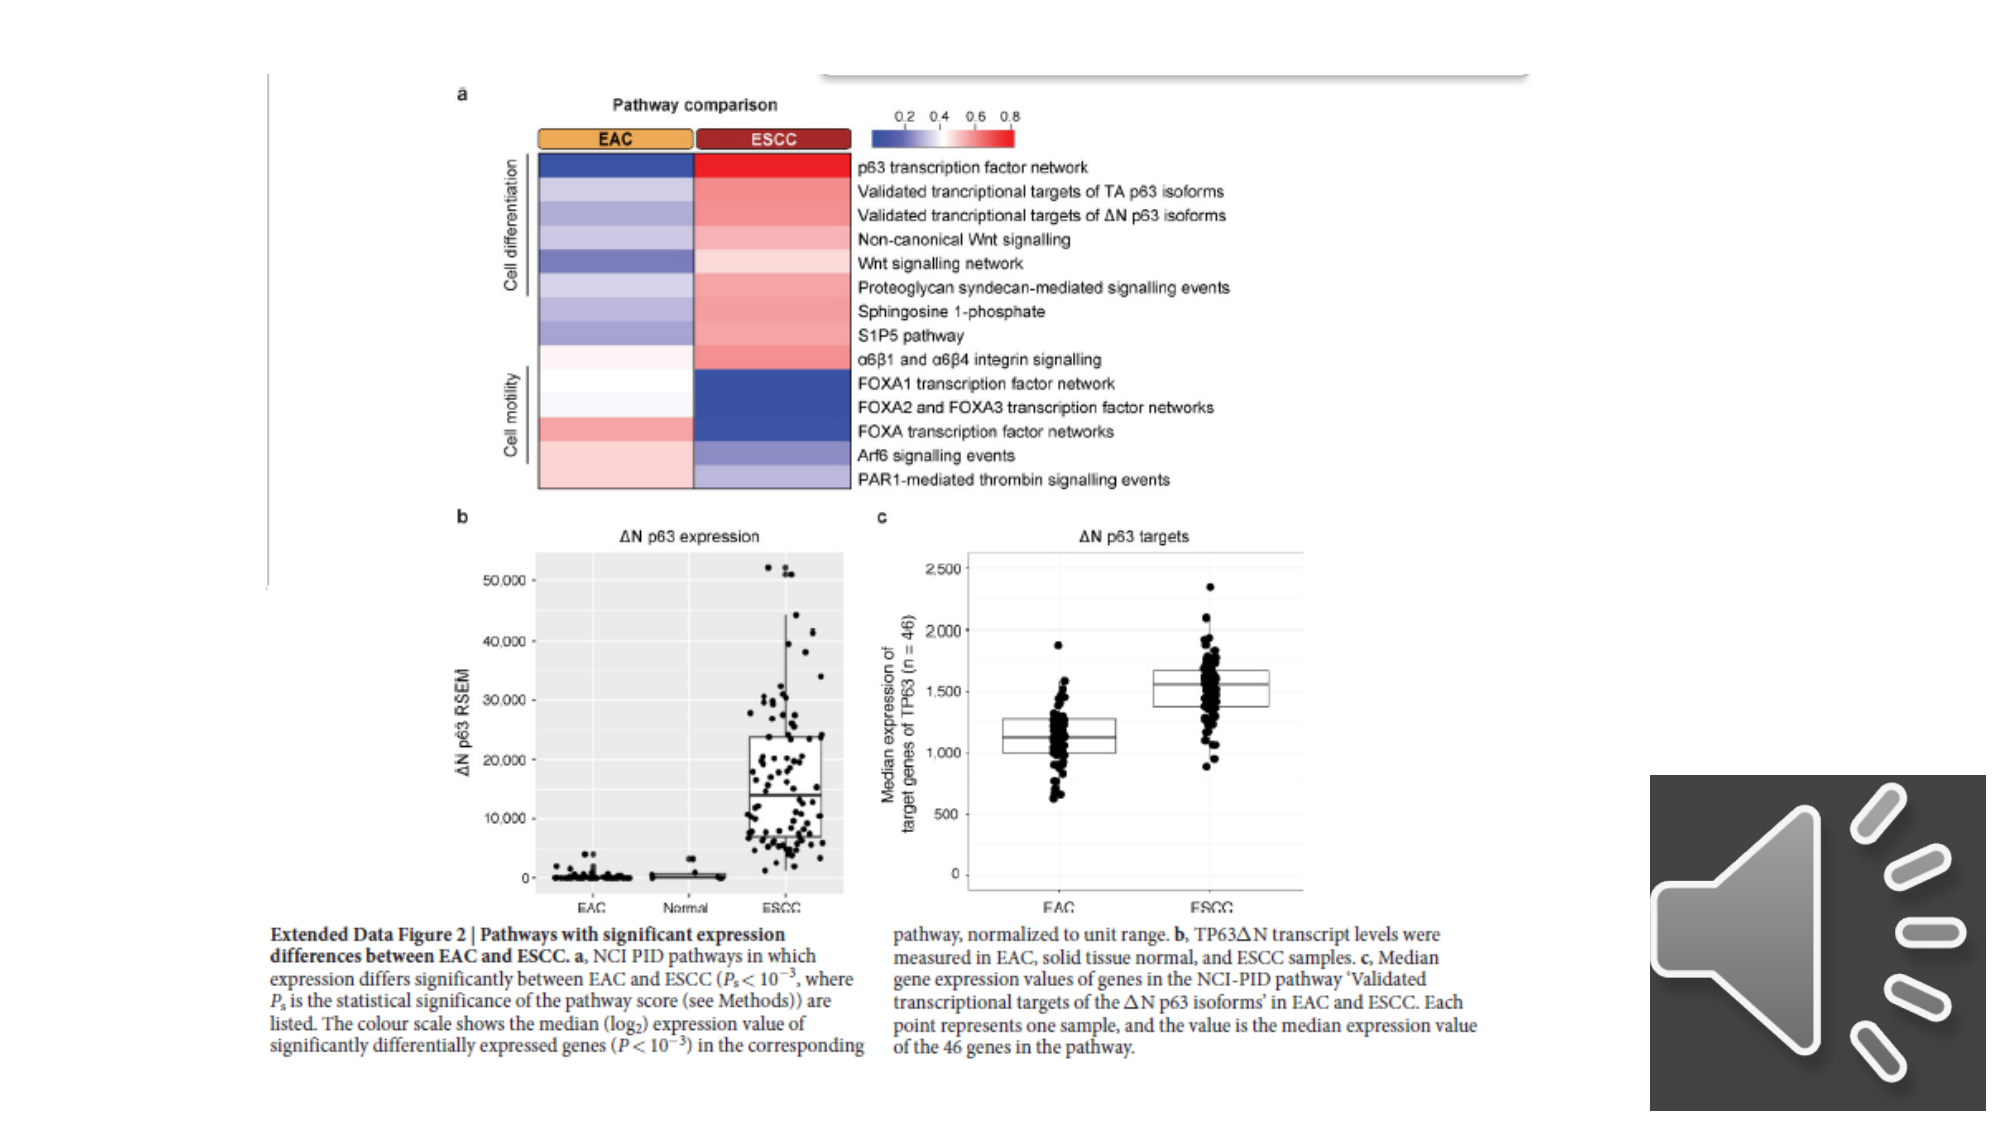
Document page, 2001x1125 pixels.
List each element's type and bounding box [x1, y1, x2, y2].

picture [265, 74, 1532, 1125]
picture [1648, 773, 1987, 1112]
